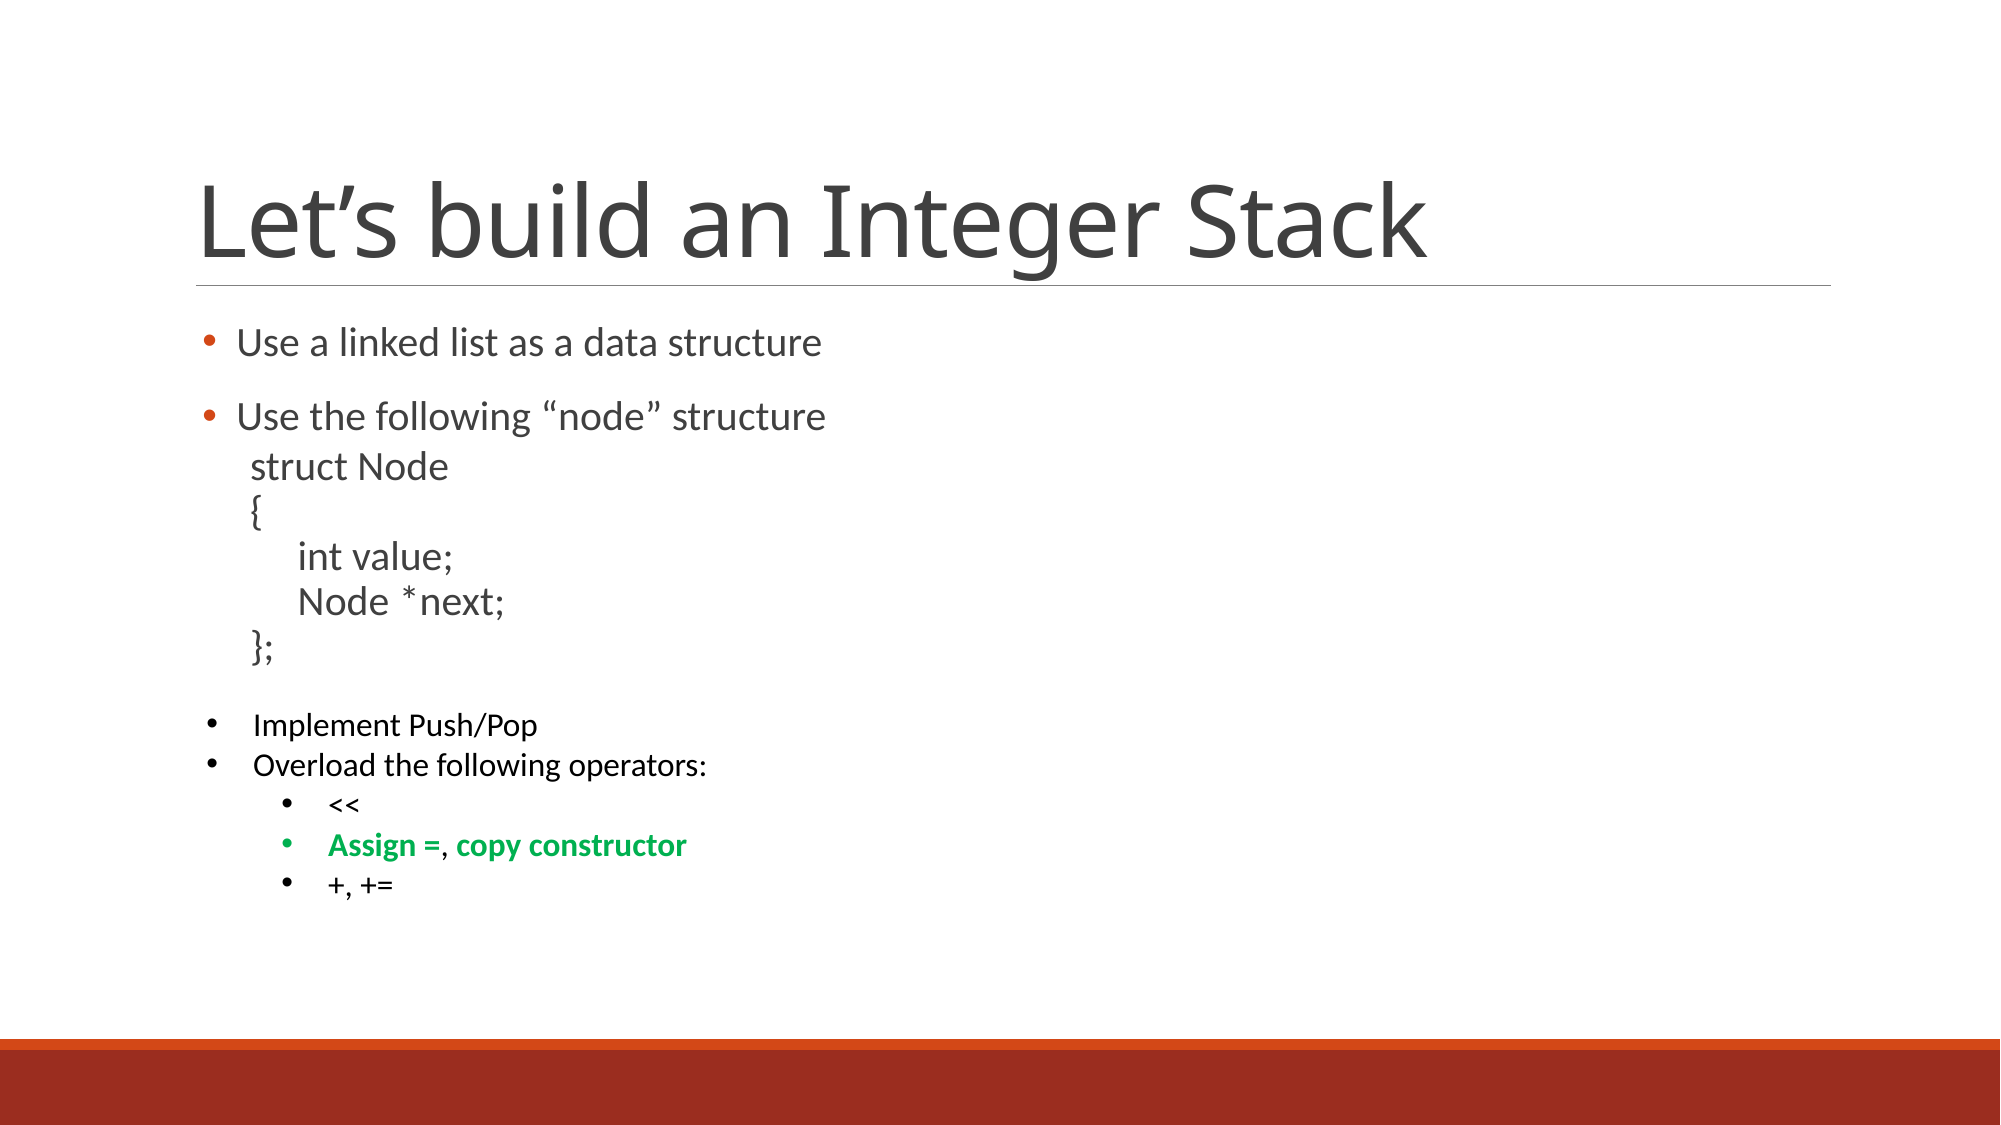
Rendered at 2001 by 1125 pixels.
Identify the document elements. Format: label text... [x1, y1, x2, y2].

title Let’s build an Integer Stack [180, 47, 1830, 285]
text_box Implement Push/Pop Overload the following operators: << Assign =, copy constructor +, += [191, 695, 741, 955]
list Use a linked list as a data structure Use the following “node” structure struct Node { int value; Node *next; }; [202, 313, 1853, 688]
